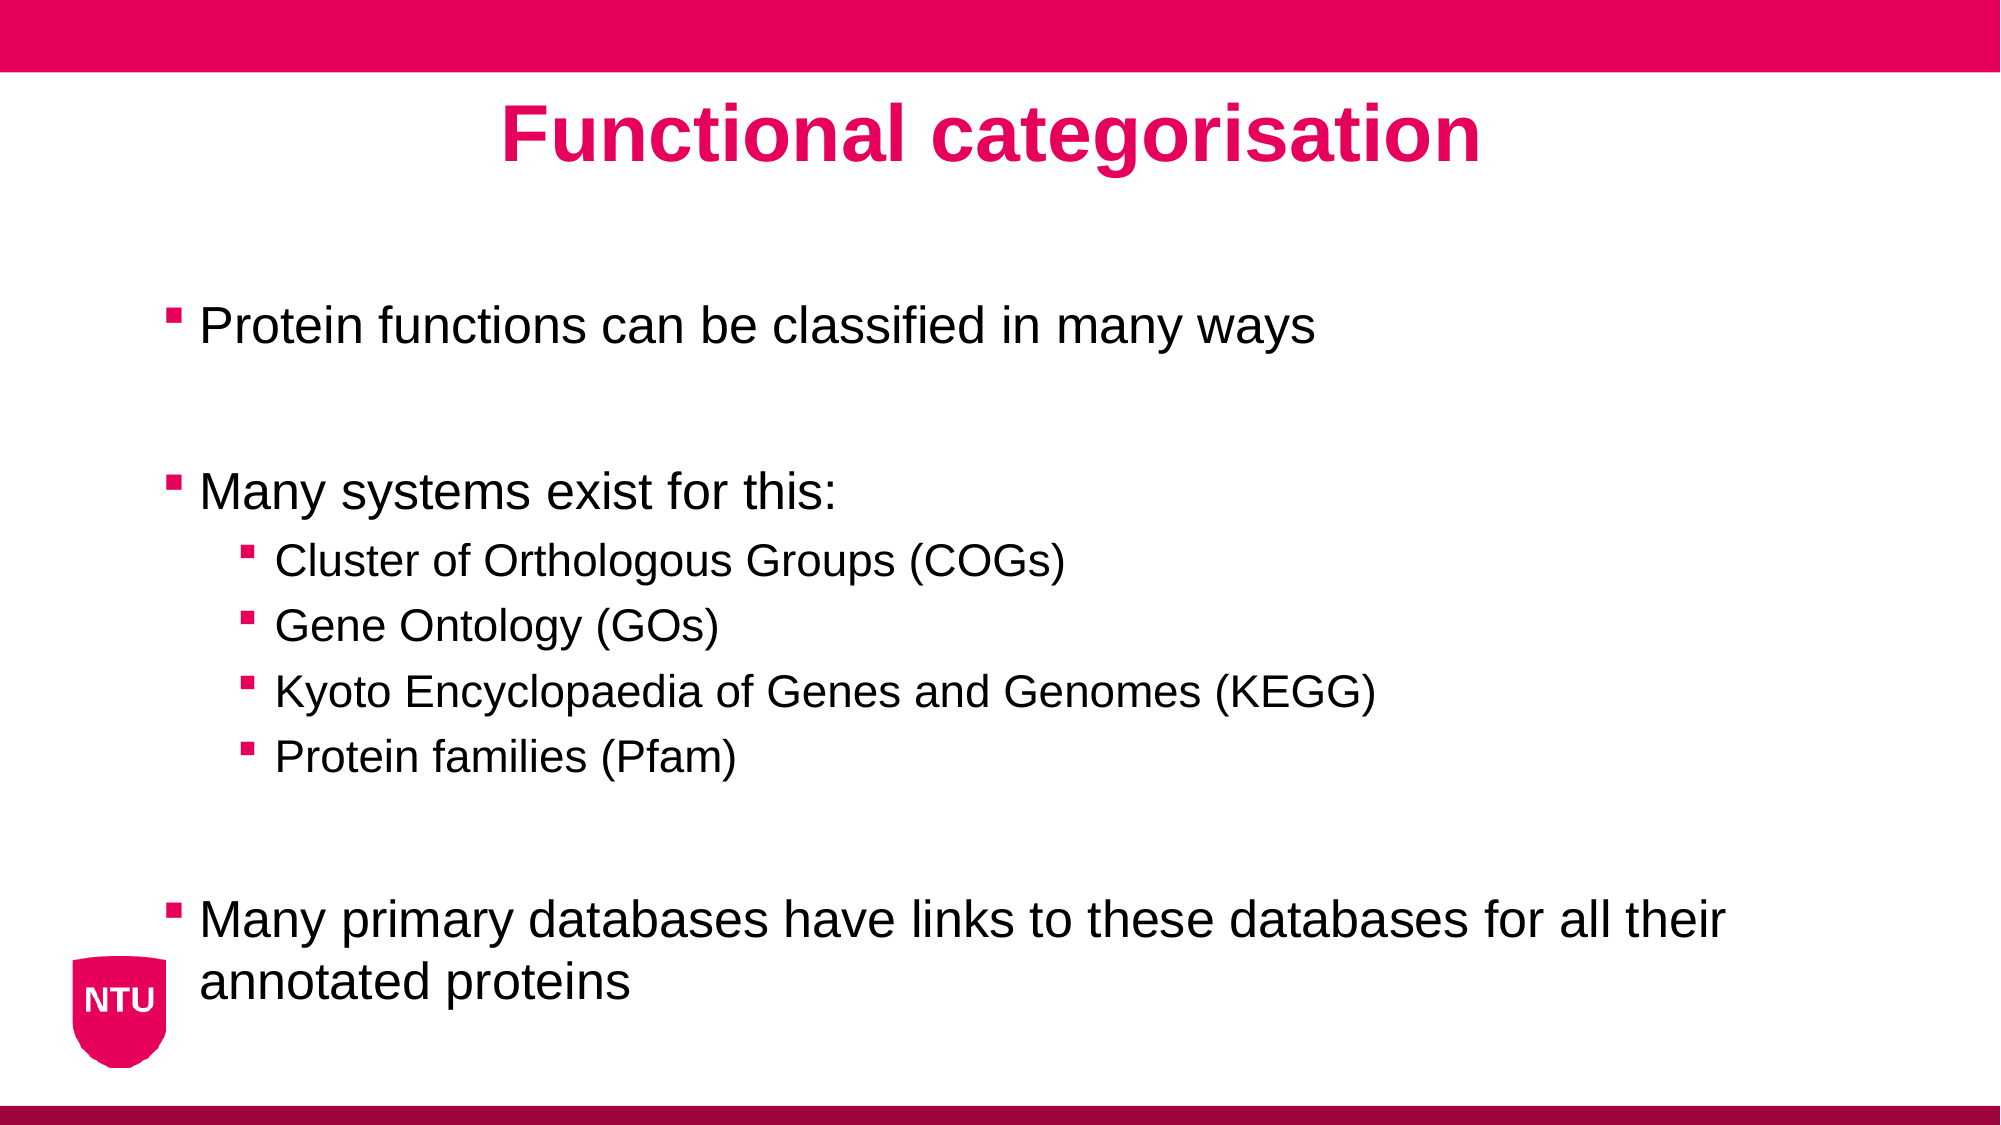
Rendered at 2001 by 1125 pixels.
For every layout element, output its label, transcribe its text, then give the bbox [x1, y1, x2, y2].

list Protein functions can be classified in many ways Many systems exist for this: Cluster of Orthologous Groups (COGs) Gene Ontology (GOs) Kyoto Encyclopaedia of Genes and Genomes (KEGG) Protein families (Pfam) Many primary databases have links to these databases for all their annotated proteins [162, 200, 1911, 1044]
text_box Functional categorisation [72, 72, 1928, 185]
